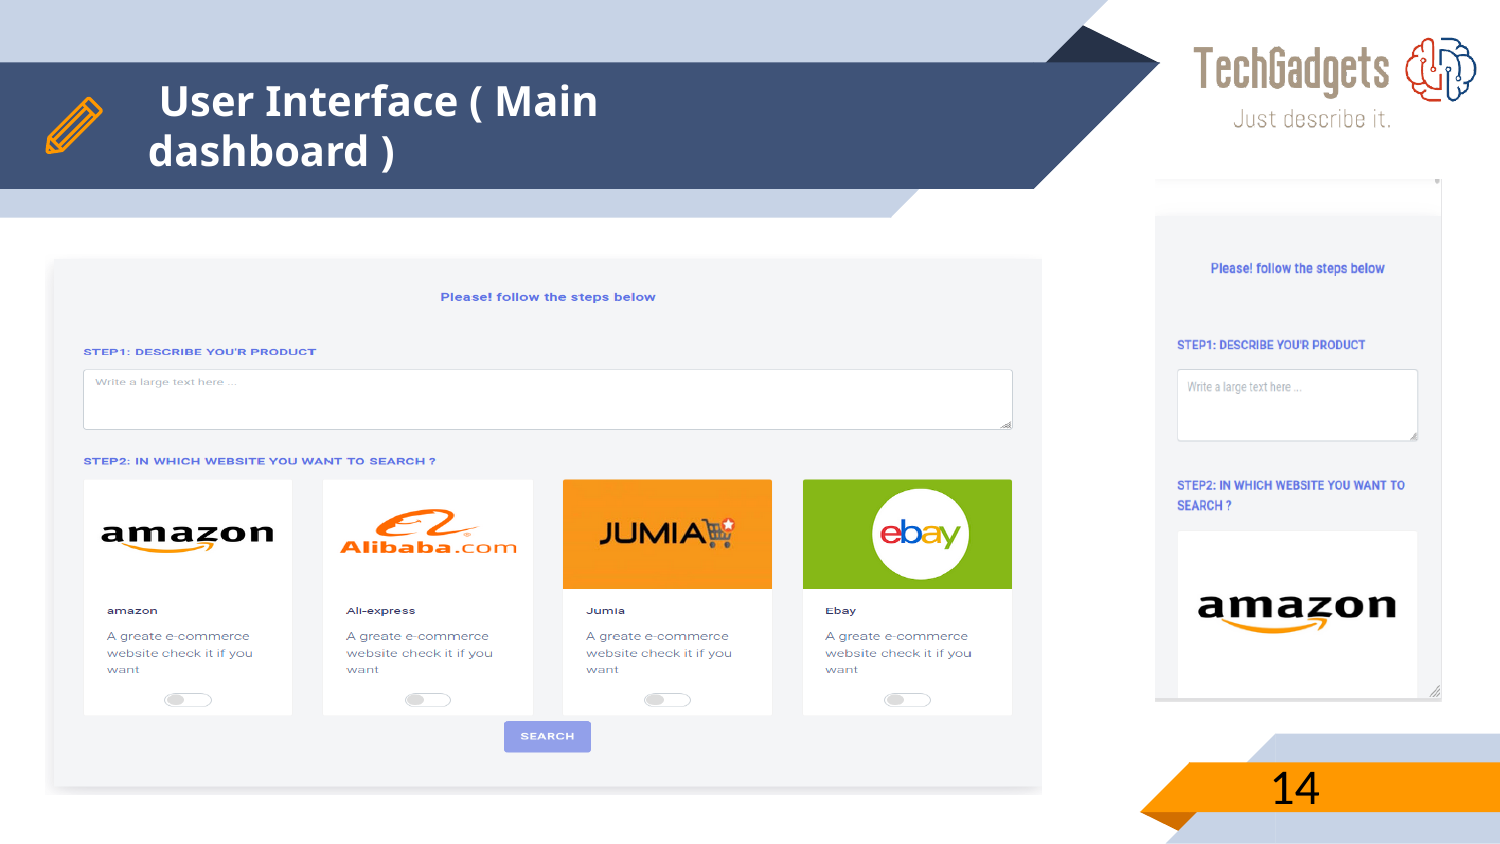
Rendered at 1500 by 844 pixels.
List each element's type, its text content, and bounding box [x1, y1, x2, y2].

text_box ‹#› [1210, 758, 1335, 810]
picture [1174, 9, 1486, 156]
picture [1155, 179, 1442, 702]
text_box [46, 98, 102, 153]
picture [44, 254, 1042, 796]
text_box User Interface ( Main dashboard ) [136, 77, 750, 172]
